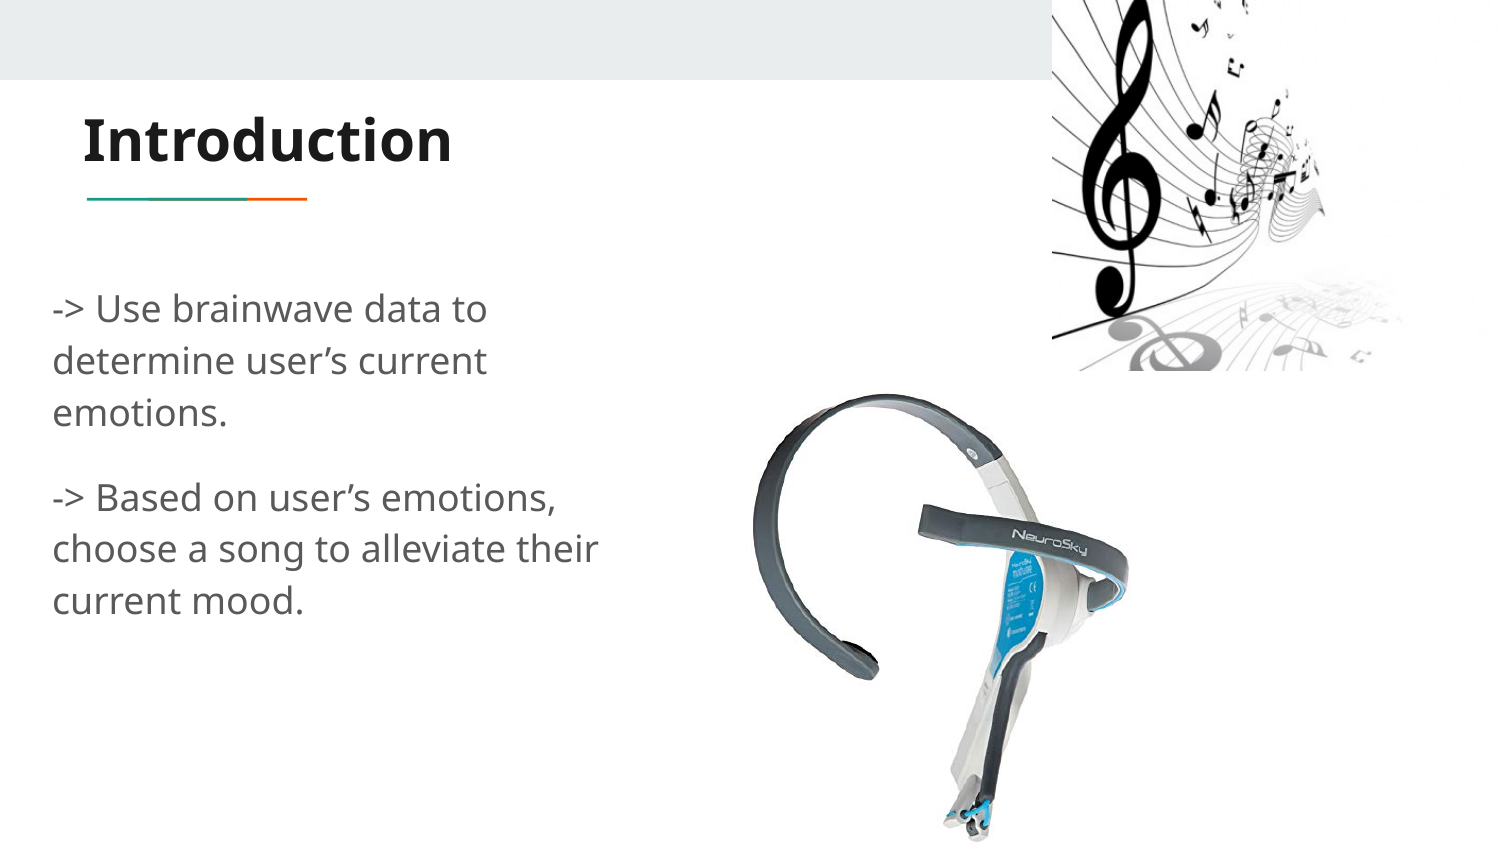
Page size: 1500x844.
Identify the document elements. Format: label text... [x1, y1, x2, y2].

picture [749, 390, 1132, 844]
list -> Use brainwave data to determine user’s current emotions. -> Based on user’s emotions, choose a song to alleviate their current mood. [37, 263, 628, 635]
title Introduction [69, 88, 1046, 176]
picture [1051, 0, 1500, 372]
